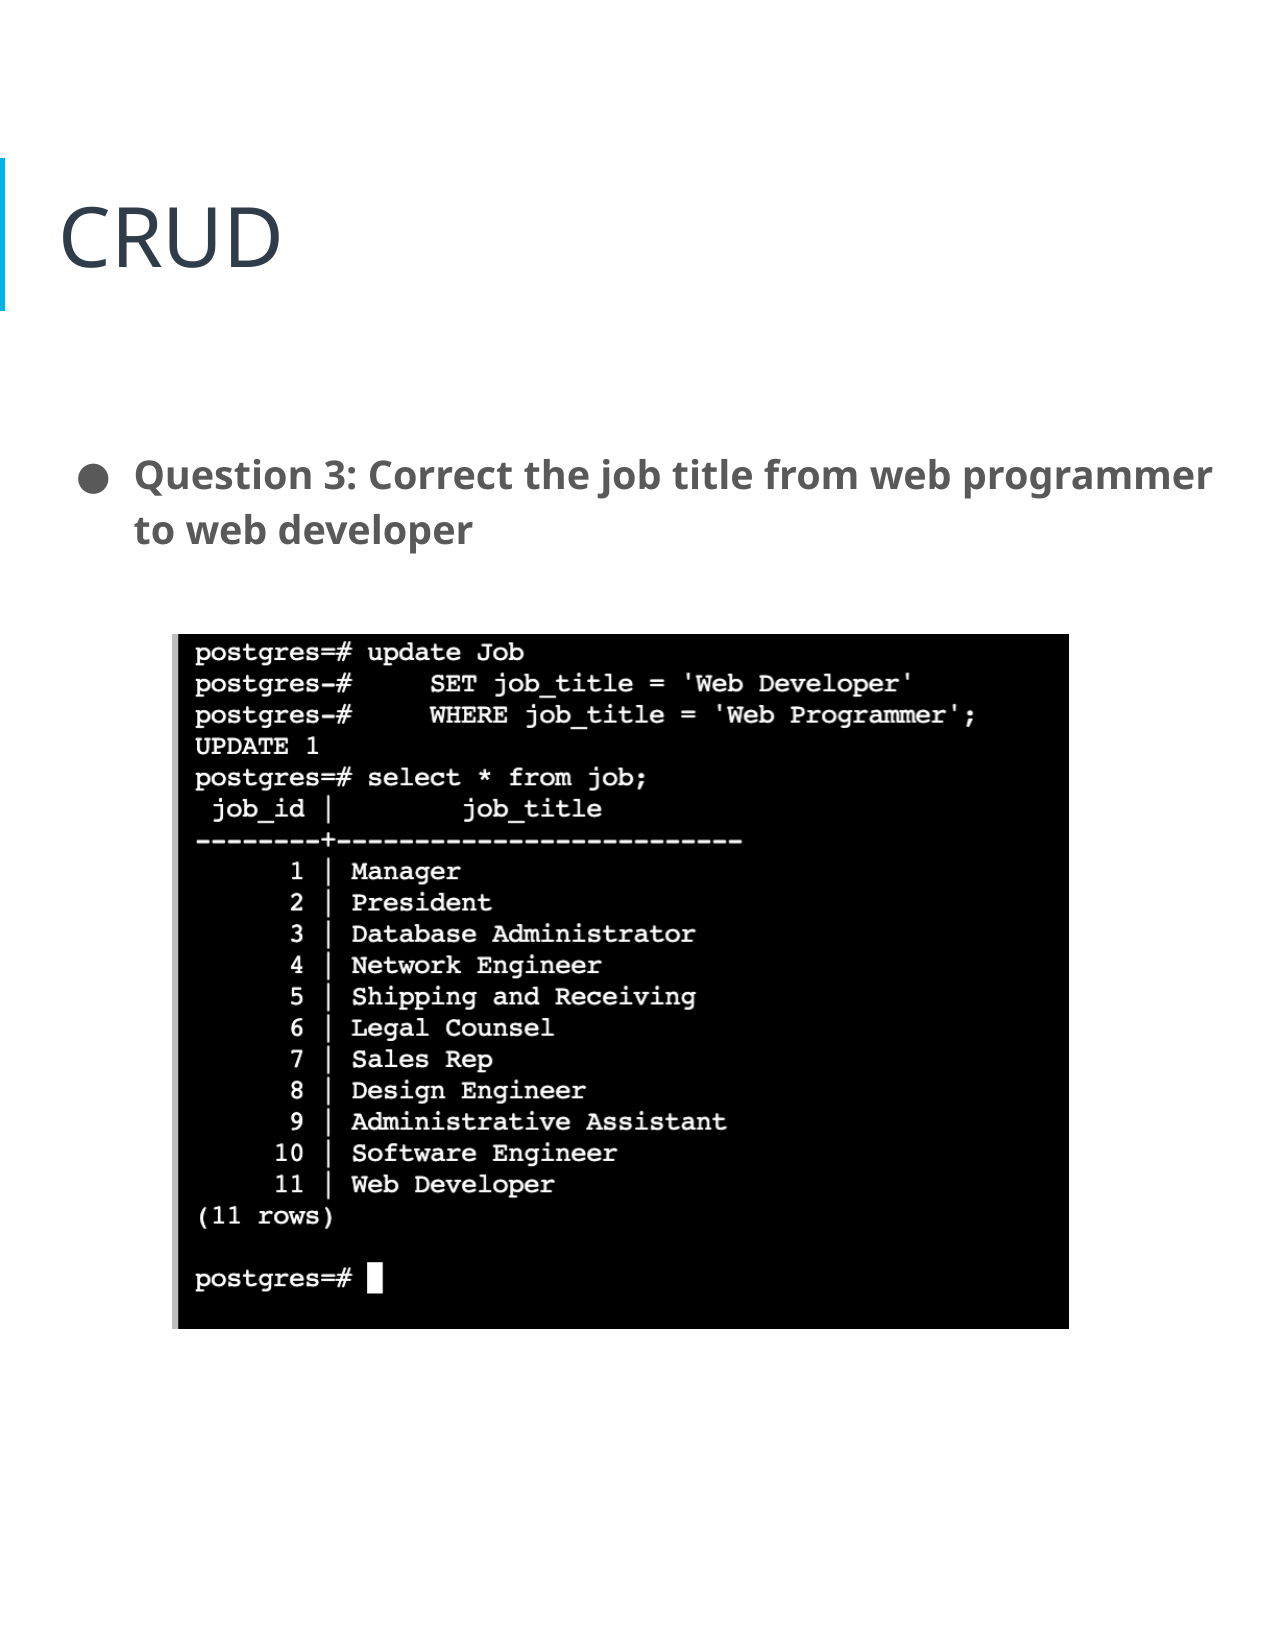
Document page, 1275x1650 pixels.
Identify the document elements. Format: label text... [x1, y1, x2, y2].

title CRUD [43, 142, 1232, 327]
list Question 3: Correct the job title from web programmer to web developer [43, 347, 1232, 1616]
picture [172, 634, 1069, 1329]
